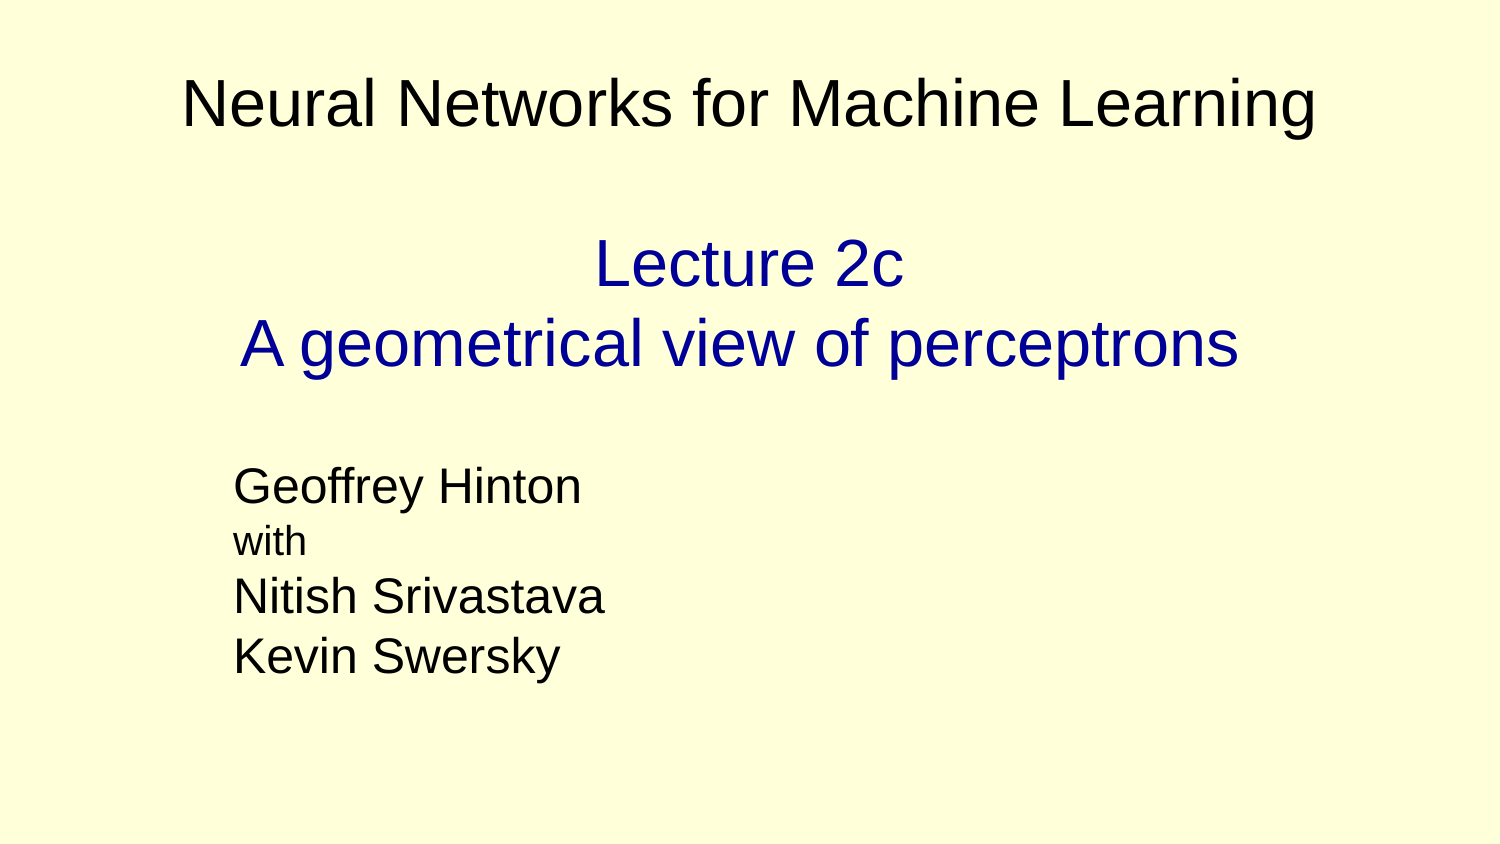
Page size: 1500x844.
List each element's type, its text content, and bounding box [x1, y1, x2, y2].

text_box Geoffrey Hinton with Nitish Srivastava Kevin Swersky [218, 446, 656, 691]
title Neural Networks for Machine Learning Lecture 2c A geometrical view of perceptrons [112, 129, 1388, 311]
